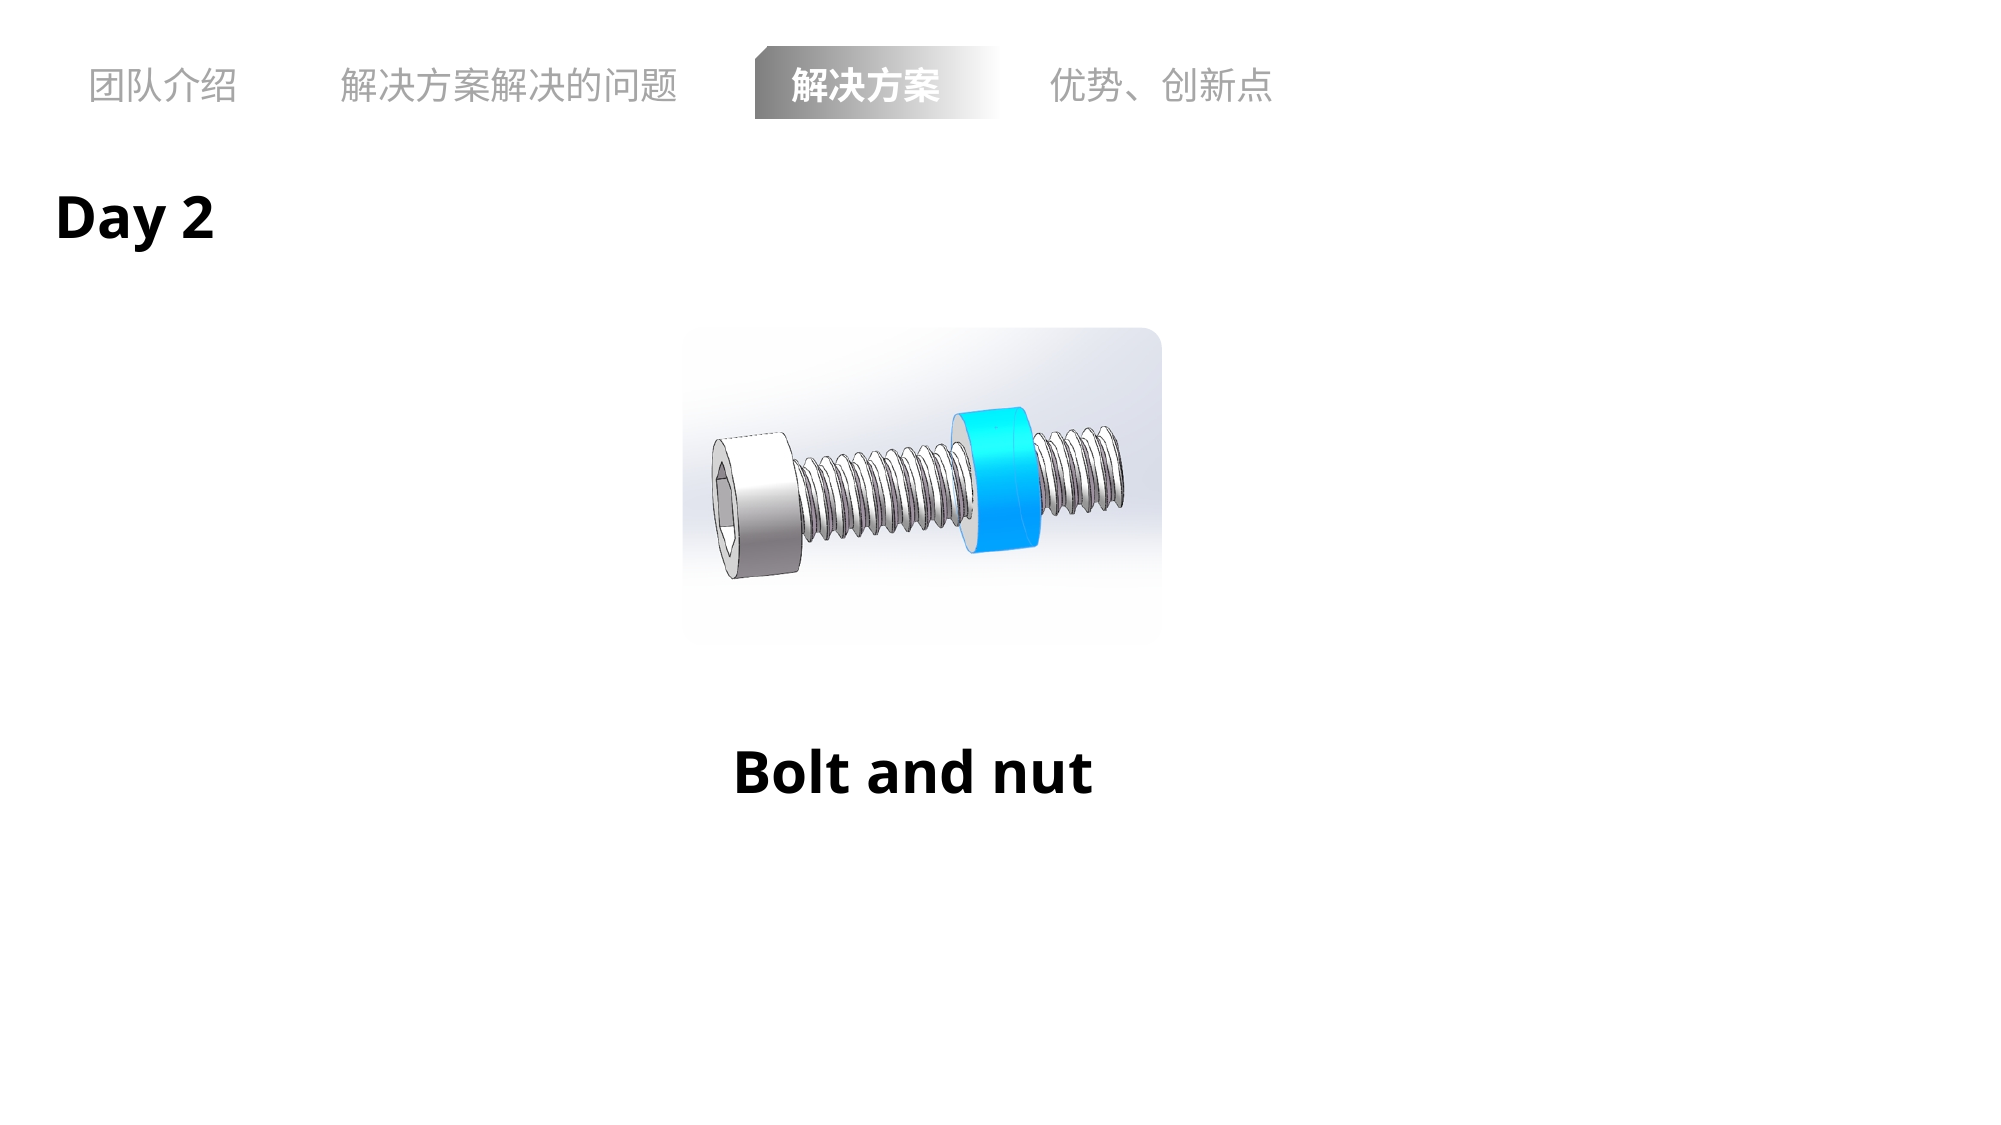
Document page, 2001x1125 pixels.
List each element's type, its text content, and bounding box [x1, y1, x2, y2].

text_box Day 2 [40, 172, 230, 258]
text_box [755, 46, 1000, 119]
text_box 团队介绍 [72, 54, 254, 115]
text_box Bolt and nut [717, 728, 1109, 813]
picture [682, 327, 1162, 645]
text_box 解决方案 [773, 54, 959, 115]
text_box 优势、创新点 [1030, 54, 1293, 115]
text_box 解决方案解决的问题 [325, 54, 702, 115]
